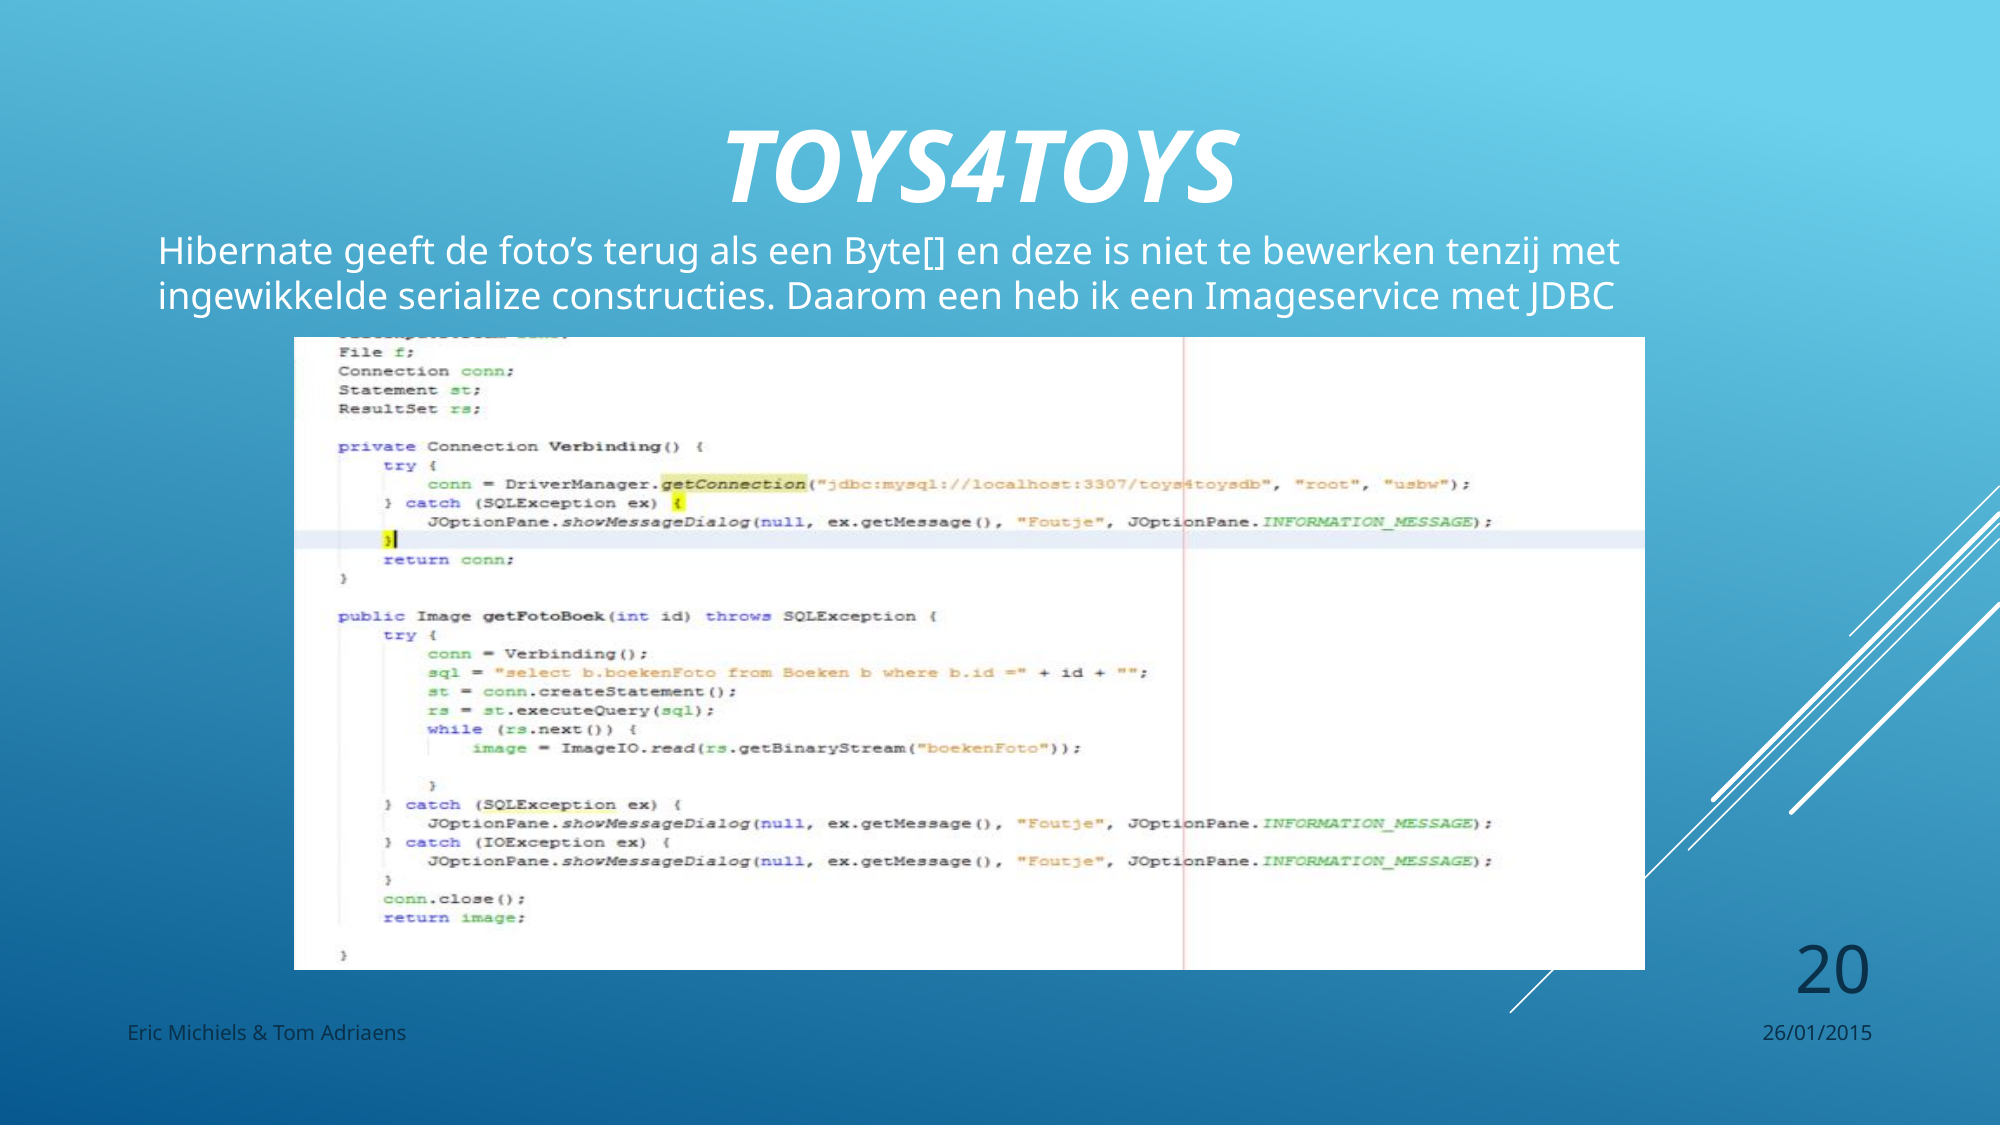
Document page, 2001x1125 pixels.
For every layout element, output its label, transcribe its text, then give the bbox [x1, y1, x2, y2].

slide_number 20 [1700, 915, 1888, 1025]
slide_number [1624, 1012, 1888, 1073]
footer Eric Michiels & Tom Adriaens [112, 1012, 1350, 1073]
picture [293, 337, 1645, 971]
text_box Toys4Toys [622, 94, 1338, 219]
text_box Hibernate geeft de foto’s terug als een Byte[] en deze is niet te bewerken tenzij met ingewikkelde serialize constructies. Daarom een heb ik een Imageservice met JDBC [142, 219, 1774, 325]
